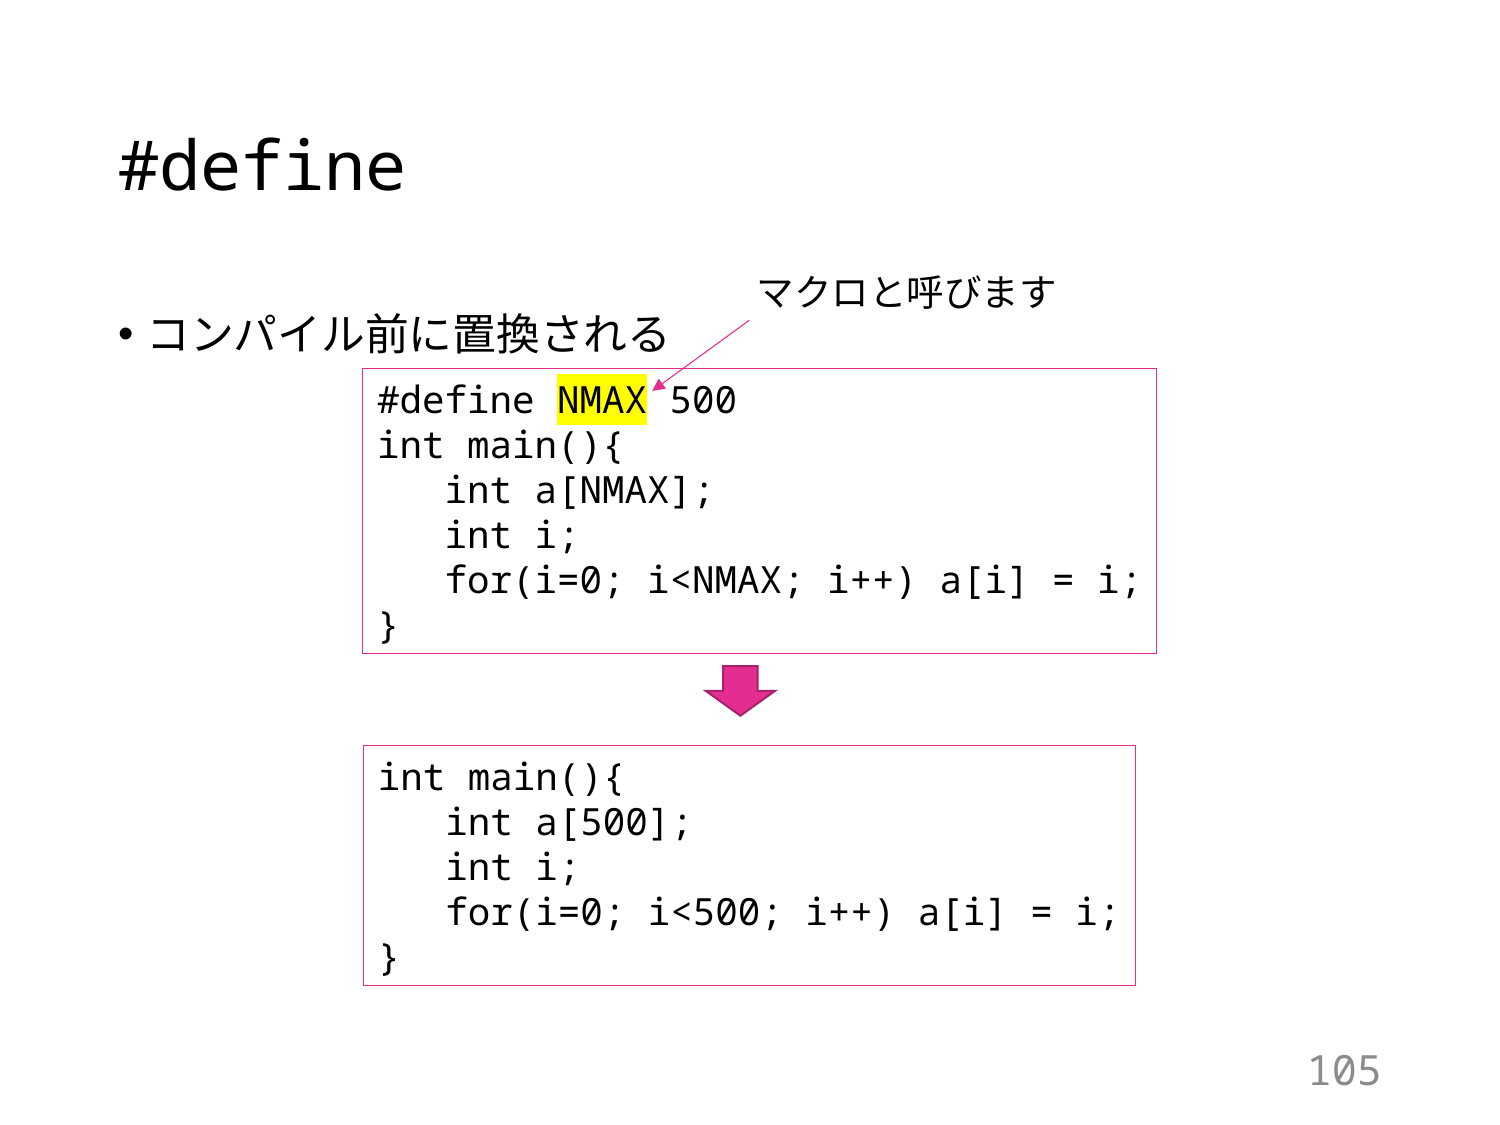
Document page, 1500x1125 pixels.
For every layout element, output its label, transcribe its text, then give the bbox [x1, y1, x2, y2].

text_box #define NMAX 500 int main(){ int a[NMAX]; int i; for(i=0; i<NMAX; i++) a[i] = i; } [362, 368, 1157, 654]
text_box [652, 320, 750, 391]
text_box int main(){ int a[500]; int i; for(i=0; i<500; i++) a[i] = i; } [363, 745, 1136, 986]
text_box [702, 665, 779, 717]
list コンパイル前に置換される [103, 299, 1397, 1014]
text_box マクロと呼びます [742, 261, 1072, 321]
slide_number 105 [1059, 1042, 1397, 1103]
title #define [103, 59, 1397, 278]
